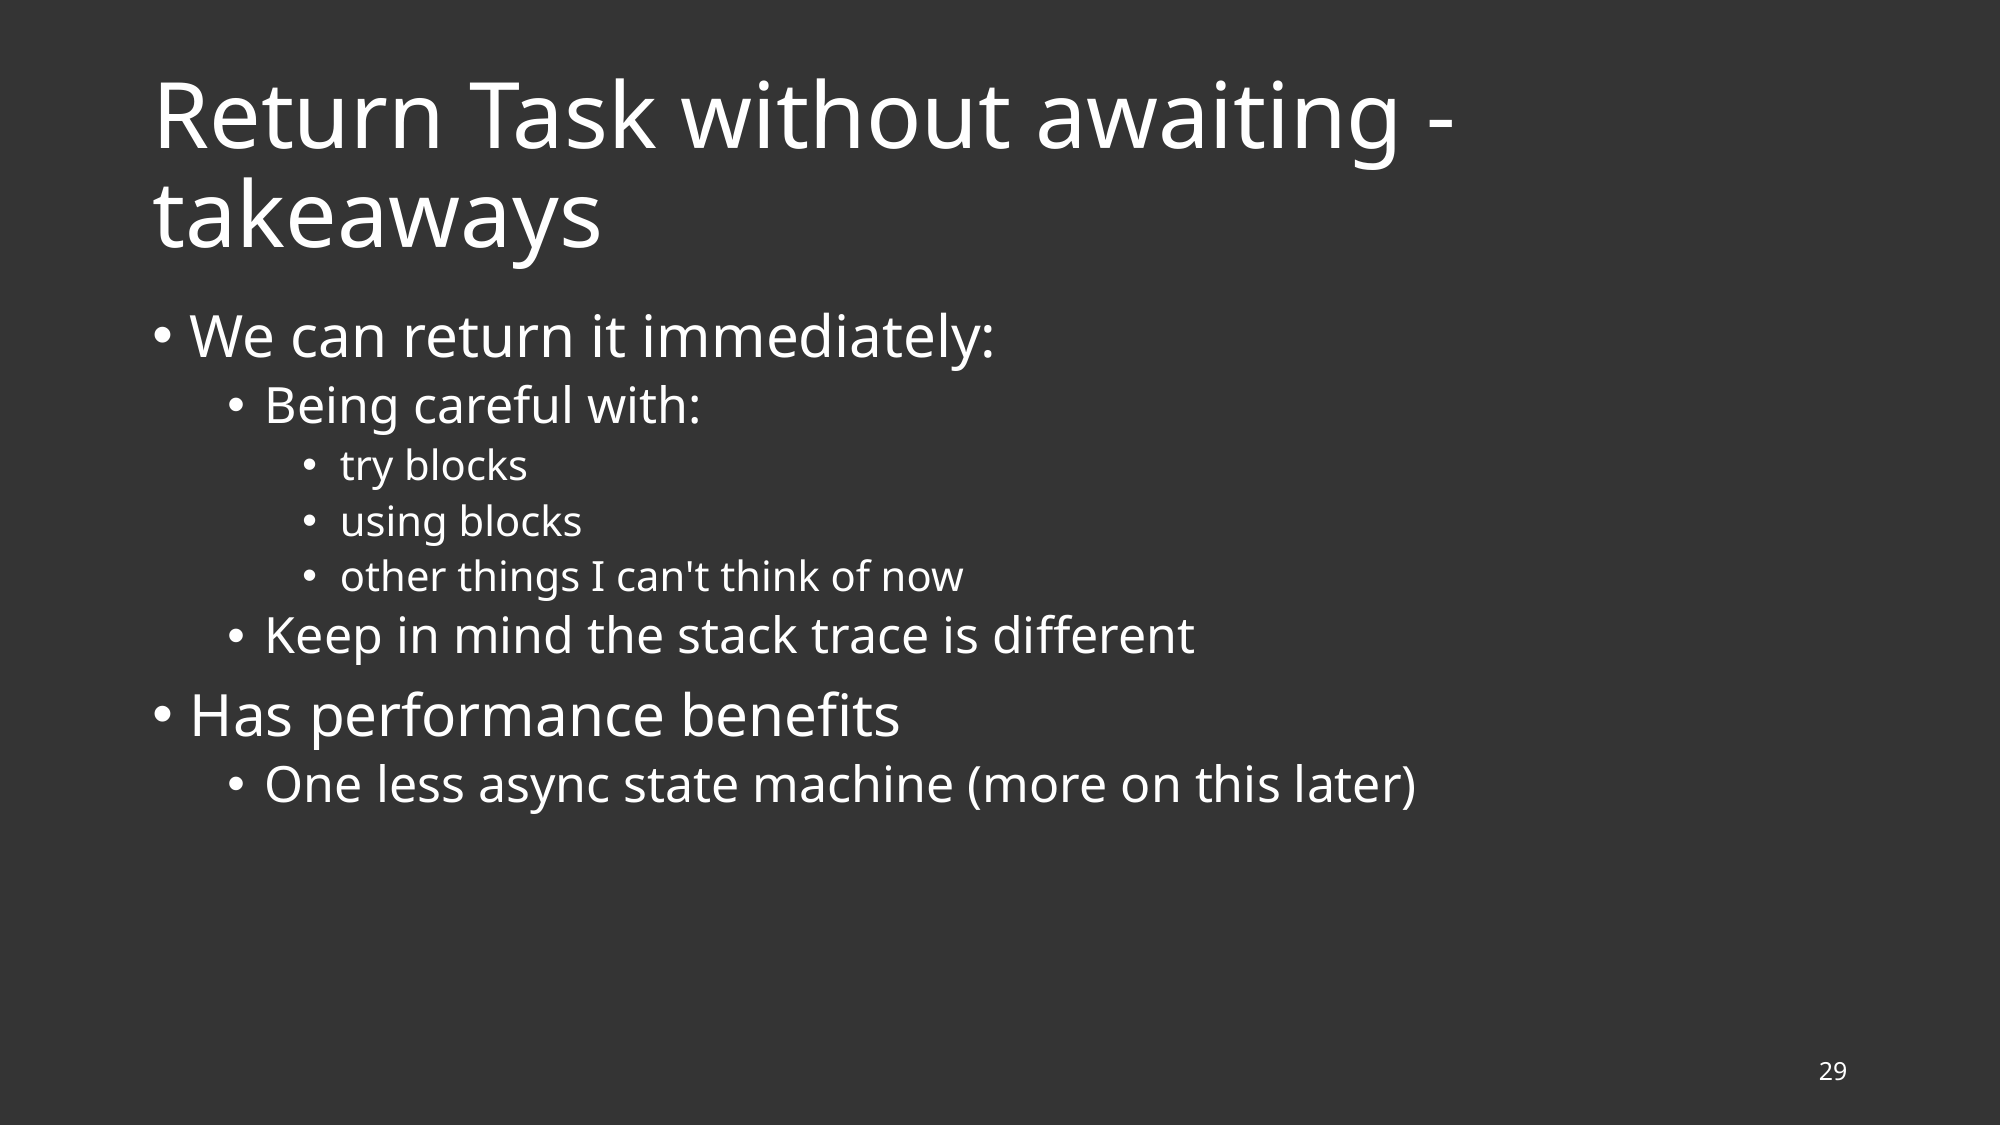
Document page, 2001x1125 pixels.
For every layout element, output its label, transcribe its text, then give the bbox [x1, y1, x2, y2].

slide_number 29 [1412, 1042, 1863, 1103]
title Return Task without awaiting - takeaways [137, 59, 1863, 278]
list We can return it immediately: Being careful with: try blocks using blocks other things I can't think of now Keep in mind the stack trace is different Has performance benefits One less async state machine (more on this later) [137, 299, 1863, 1014]
